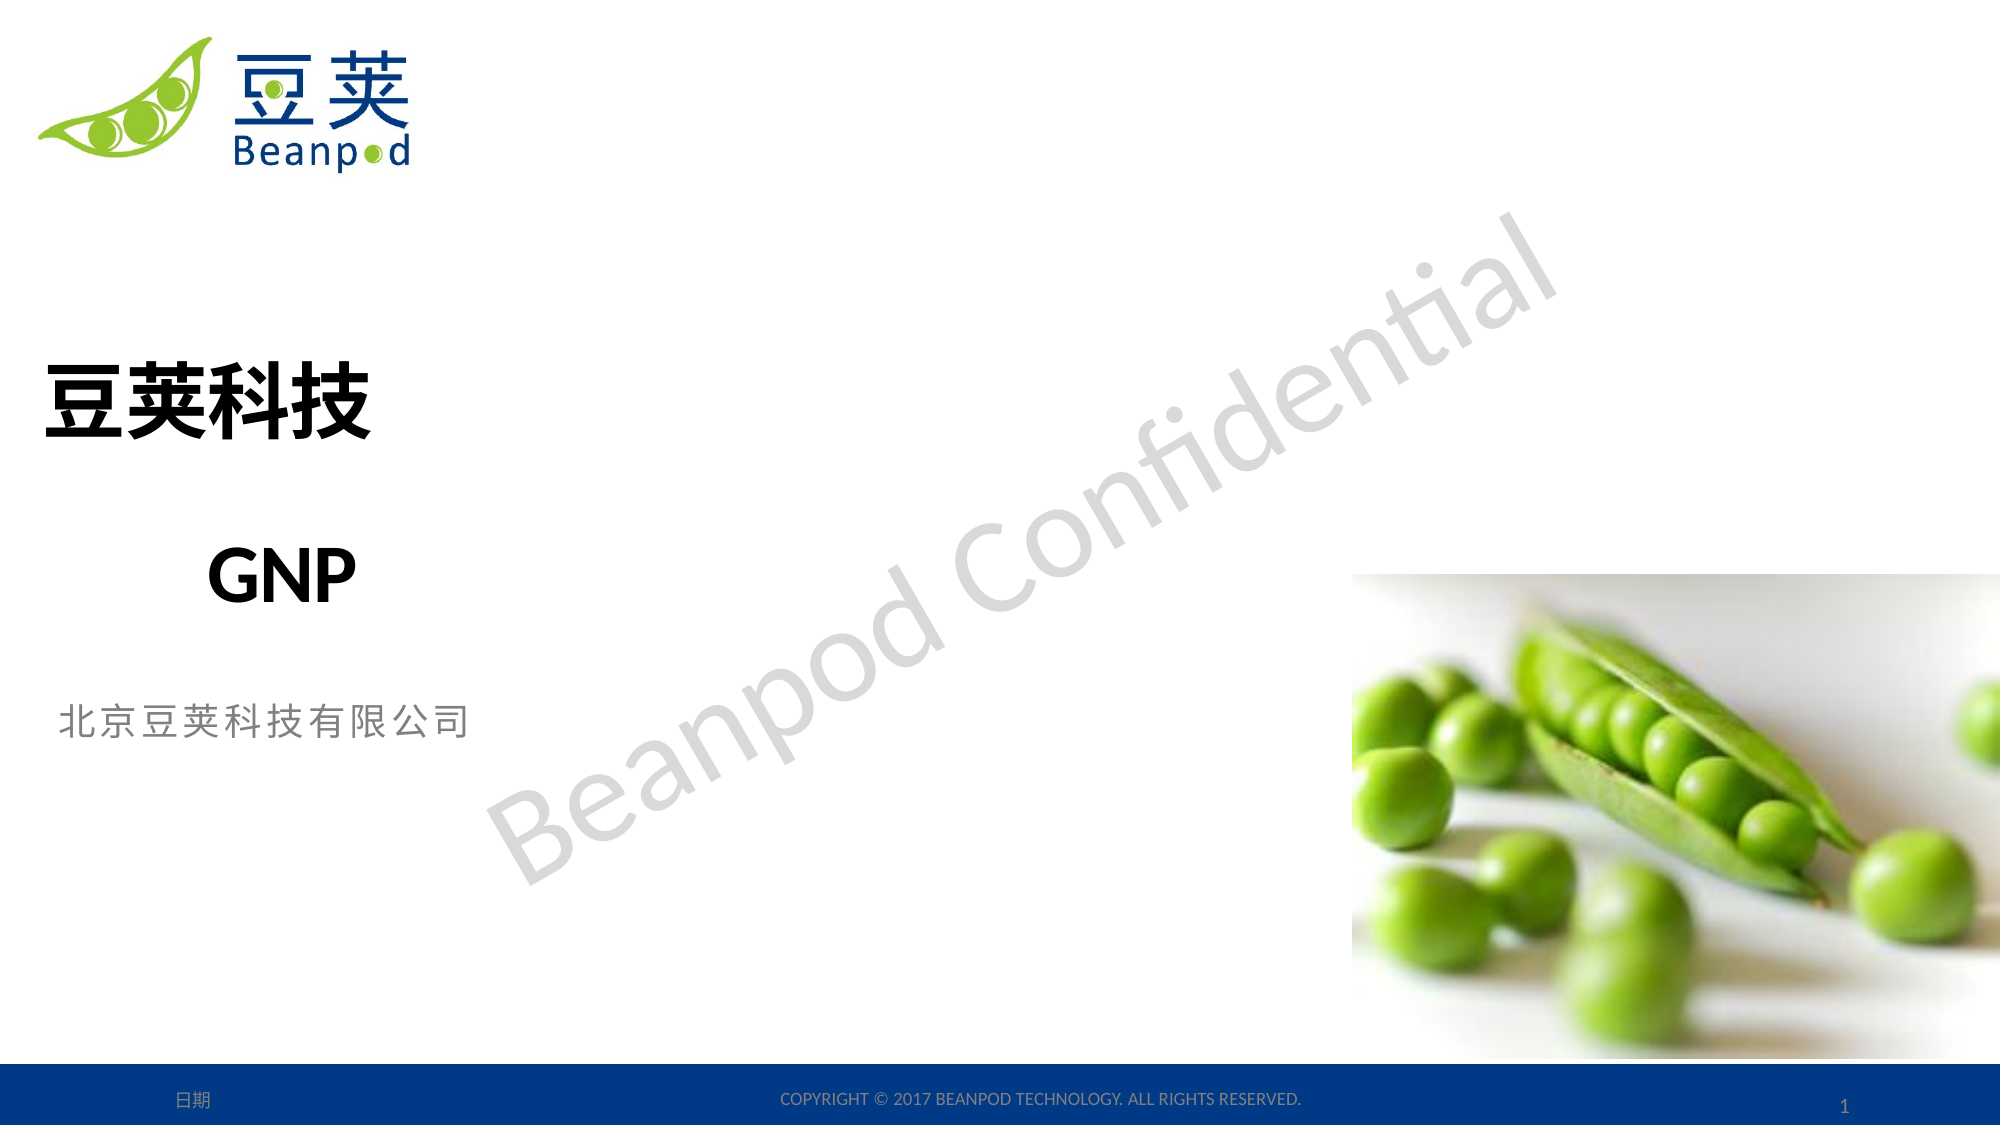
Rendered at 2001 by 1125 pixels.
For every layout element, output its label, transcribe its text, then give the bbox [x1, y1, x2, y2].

picture [0, 0, 469, 215]
picture [1352, 573, 2000, 1060]
list 北京豆荚科技有限公司 [43, 695, 1349, 988]
title 豆荚科技 GNP [27, 326, 823, 627]
